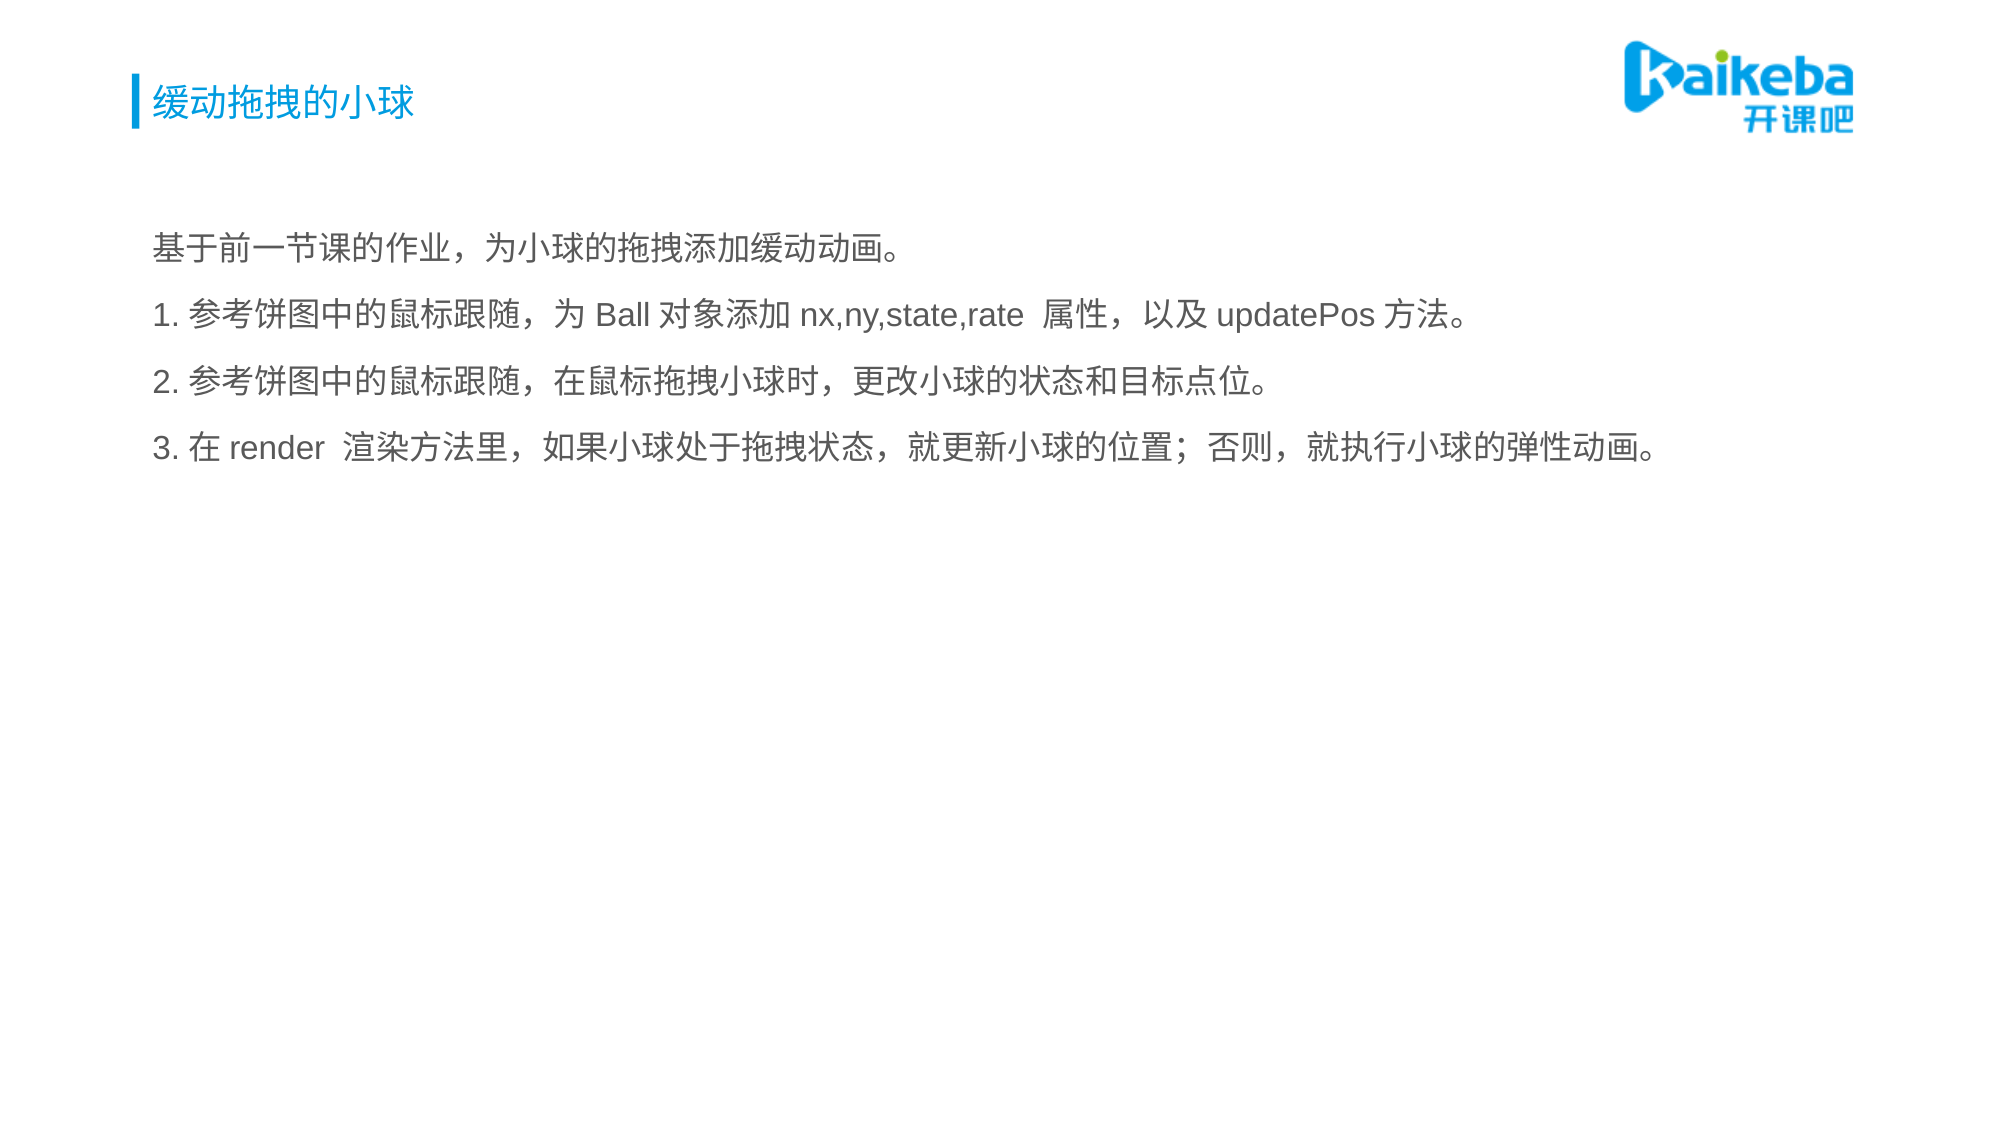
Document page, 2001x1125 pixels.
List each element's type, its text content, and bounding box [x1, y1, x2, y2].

picture [1612, 31, 1866, 143]
picture [1640, 50, 1650, 59]
text_box [137, 199, 1863, 1014]
title 缓动拖拽的小球 [137, 59, 1863, 148]
